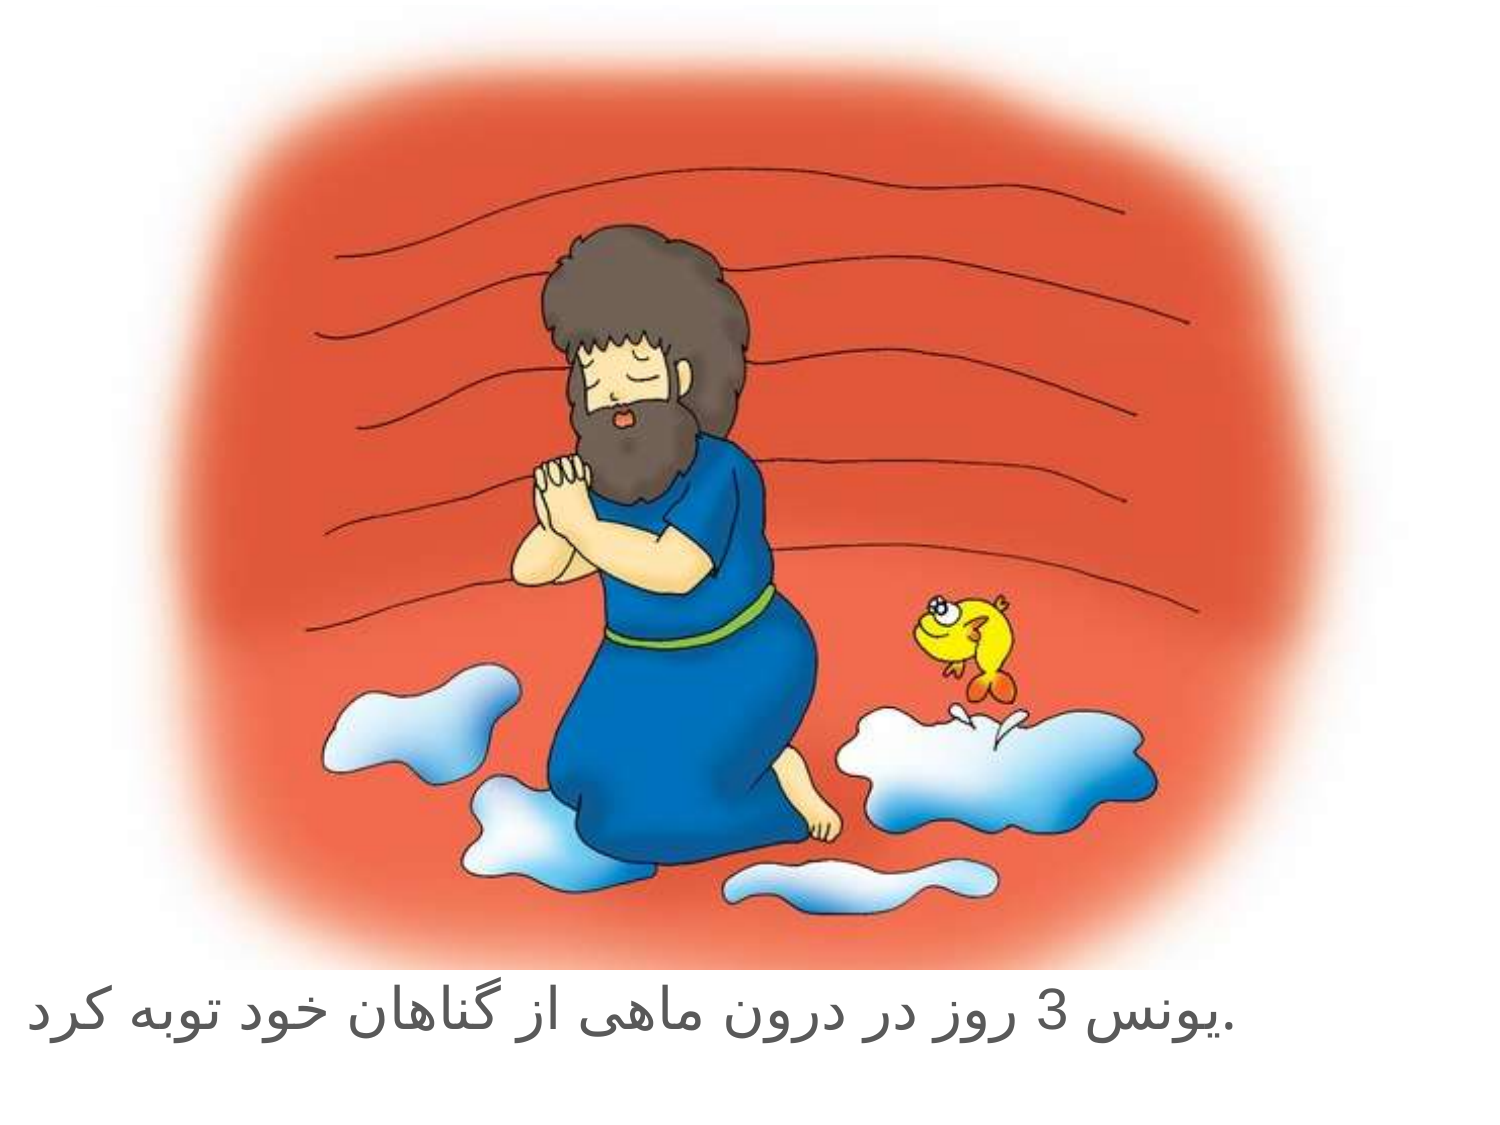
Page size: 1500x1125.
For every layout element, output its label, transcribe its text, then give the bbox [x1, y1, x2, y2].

picture [96, 5, 1413, 971]
text_box یونس 3 روز در درون ماهی از گناهان خود توبه کرد. [11, 964, 1498, 1049]
